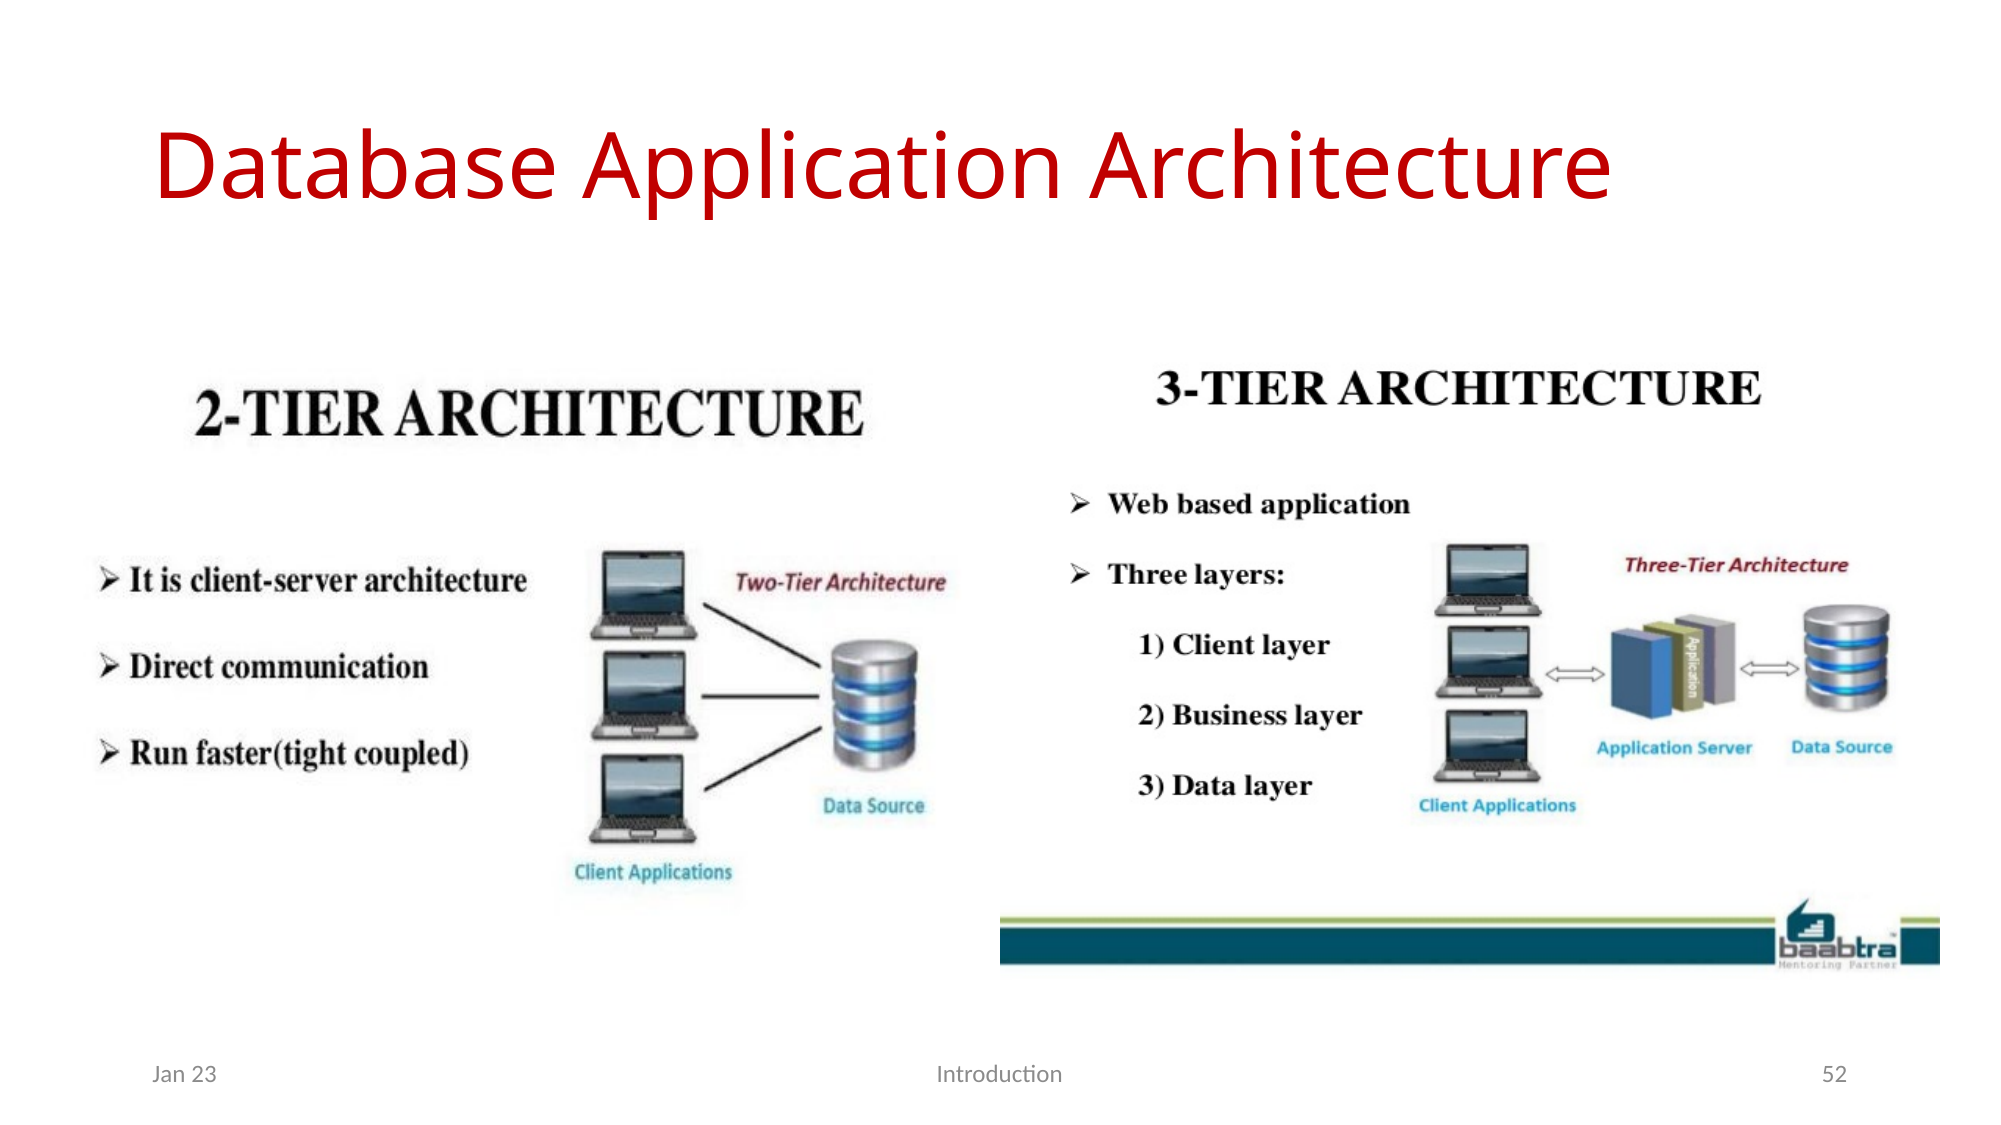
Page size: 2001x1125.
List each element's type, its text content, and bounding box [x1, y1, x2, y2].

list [1000, 319, 1940, 980]
footer Introduction [662, 1042, 1338, 1103]
picture [59, 312, 1001, 987]
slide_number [137, 1042, 588, 1103]
title Database Application Architecture [137, 59, 1863, 278]
slide_number 52 [1412, 1042, 1863, 1103]
